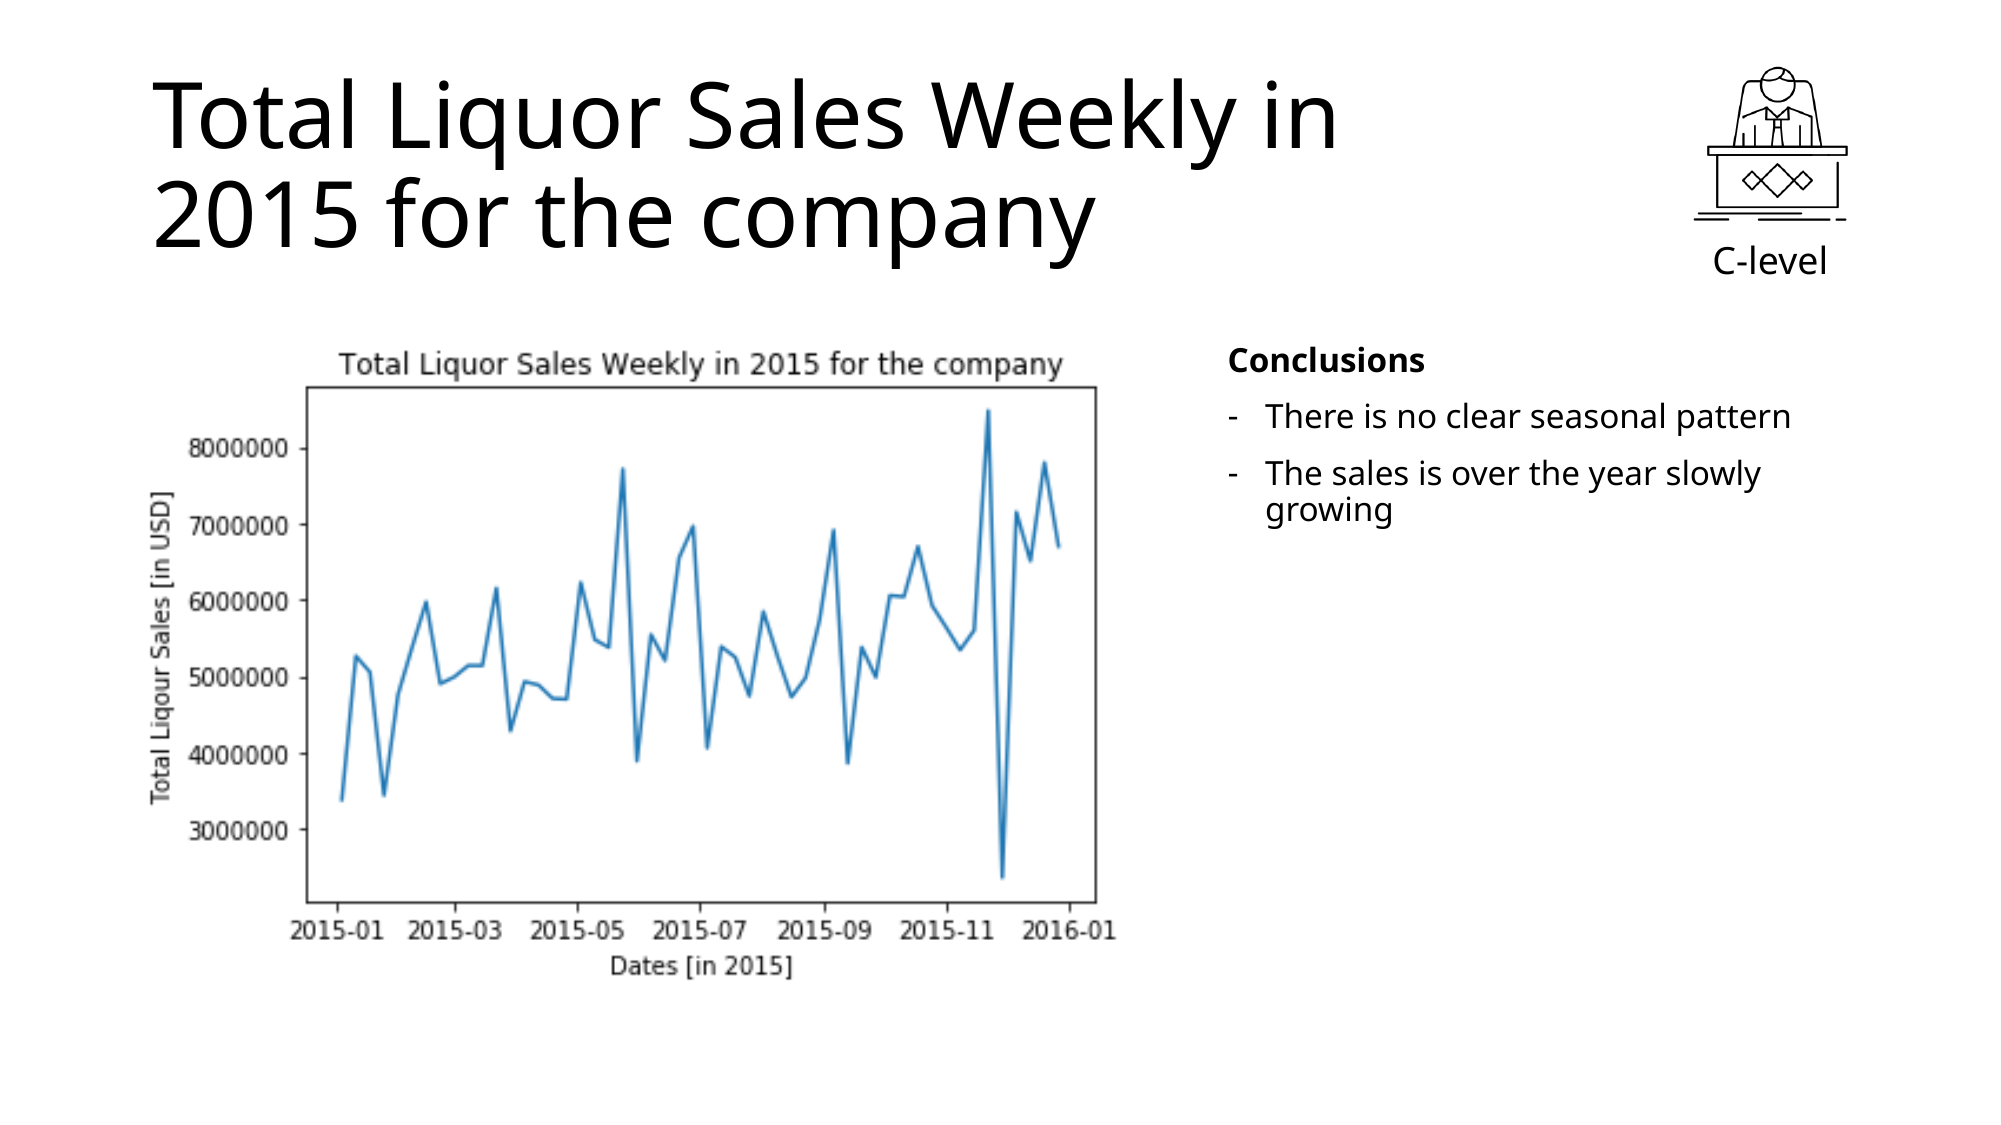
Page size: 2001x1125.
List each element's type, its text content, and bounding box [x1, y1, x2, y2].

title Total Liquor Sales Weekly in 2015 for the company [137, 59, 1548, 278]
text_box C-level [1623, 229, 1918, 290]
text_box Conclusions There is no clear seasonal pattern The sales is over the year slowly growing [1212, 335, 1872, 1006]
picture [1686, 59, 1855, 228]
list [137, 335, 1133, 992]
